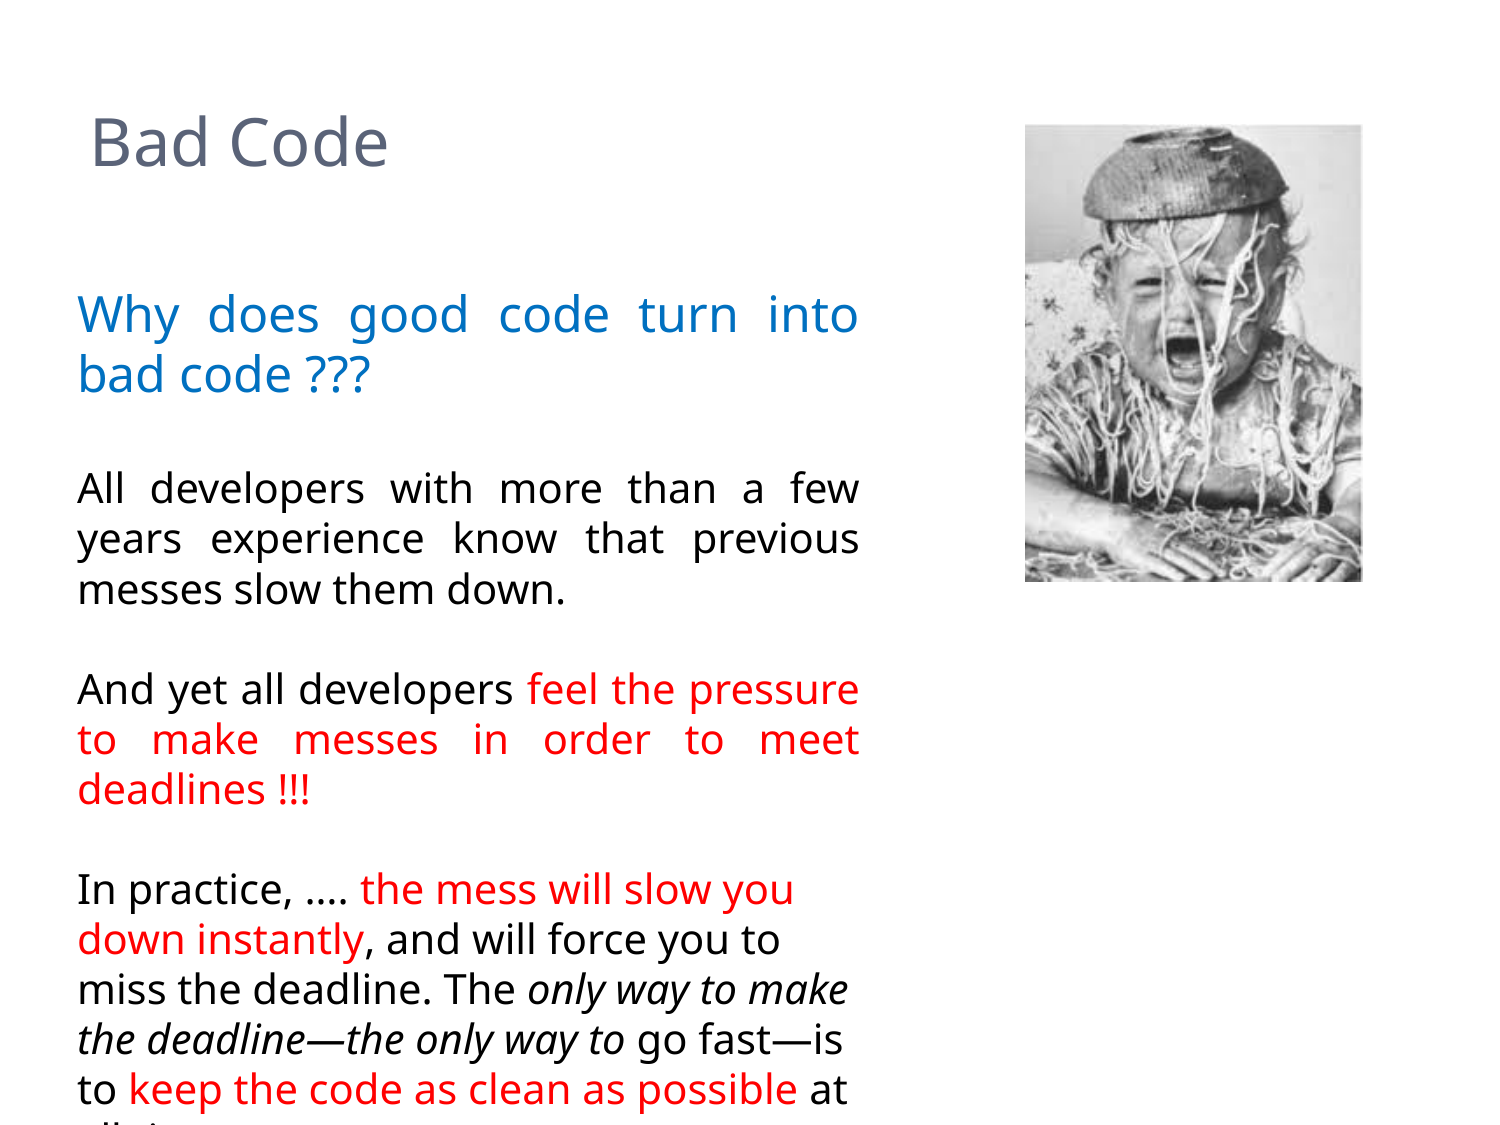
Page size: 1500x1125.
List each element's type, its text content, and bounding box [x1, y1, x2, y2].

picture [1024, 124, 1363, 582]
text_box Why does good code turn into bad code ??? All developers with more than a few years experience know that previous messes slow them down. And yet all developers feel the pressure to make messes in order to meet deadlines !!! In practice, …. the mess will slow you down instantly, and will force you to miss the deadline. The only way to make the deadline—the only way to go fast—is to keep the code as clean as possible at all times. [62, 274, 875, 1125]
title Bad Code [75, 37, 1425, 188]
